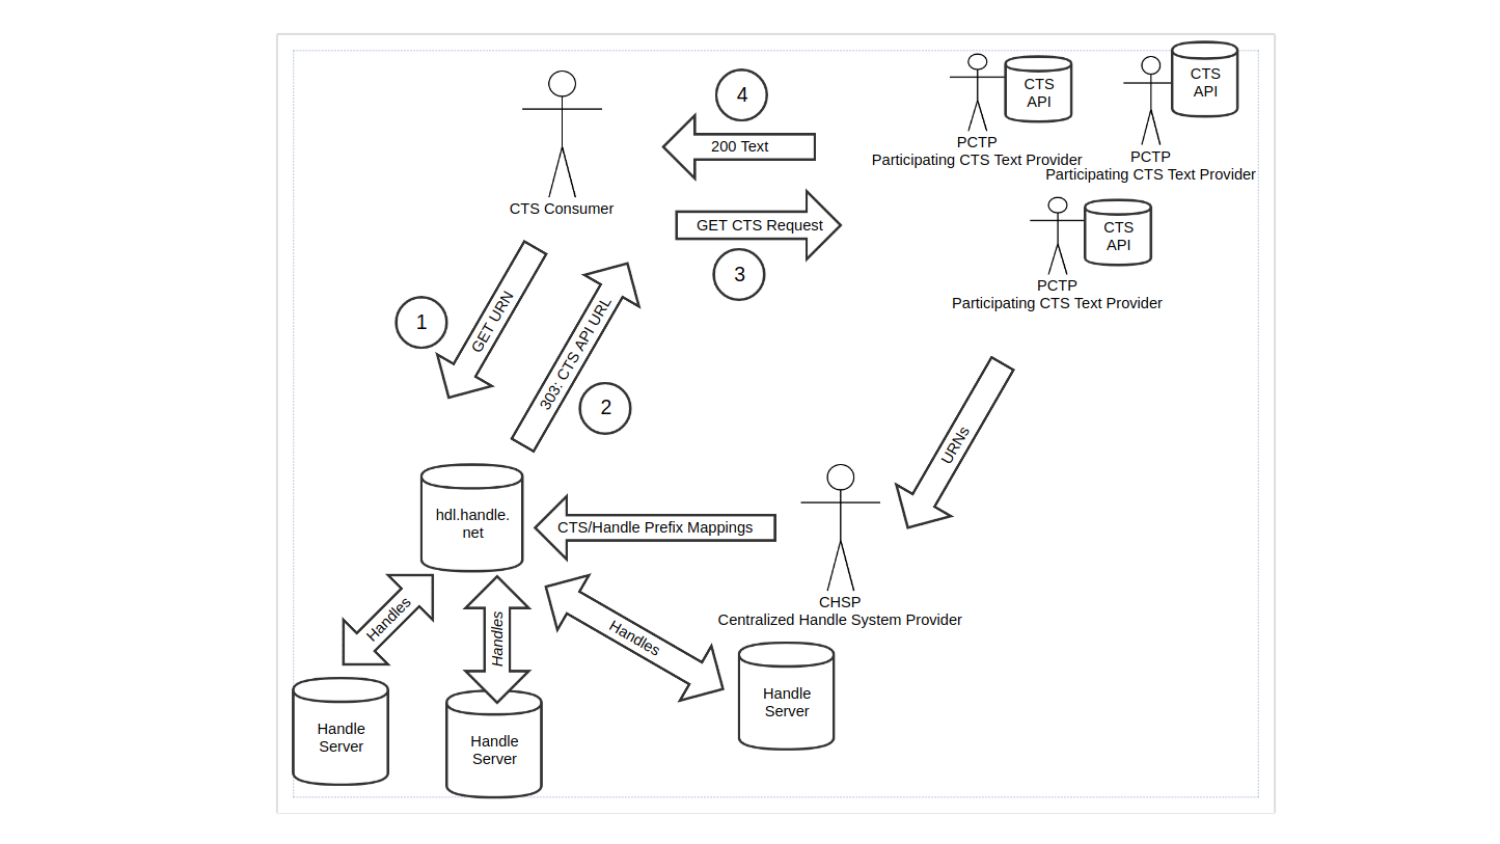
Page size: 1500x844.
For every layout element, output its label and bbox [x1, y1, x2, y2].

picture [271, 29, 1283, 815]
